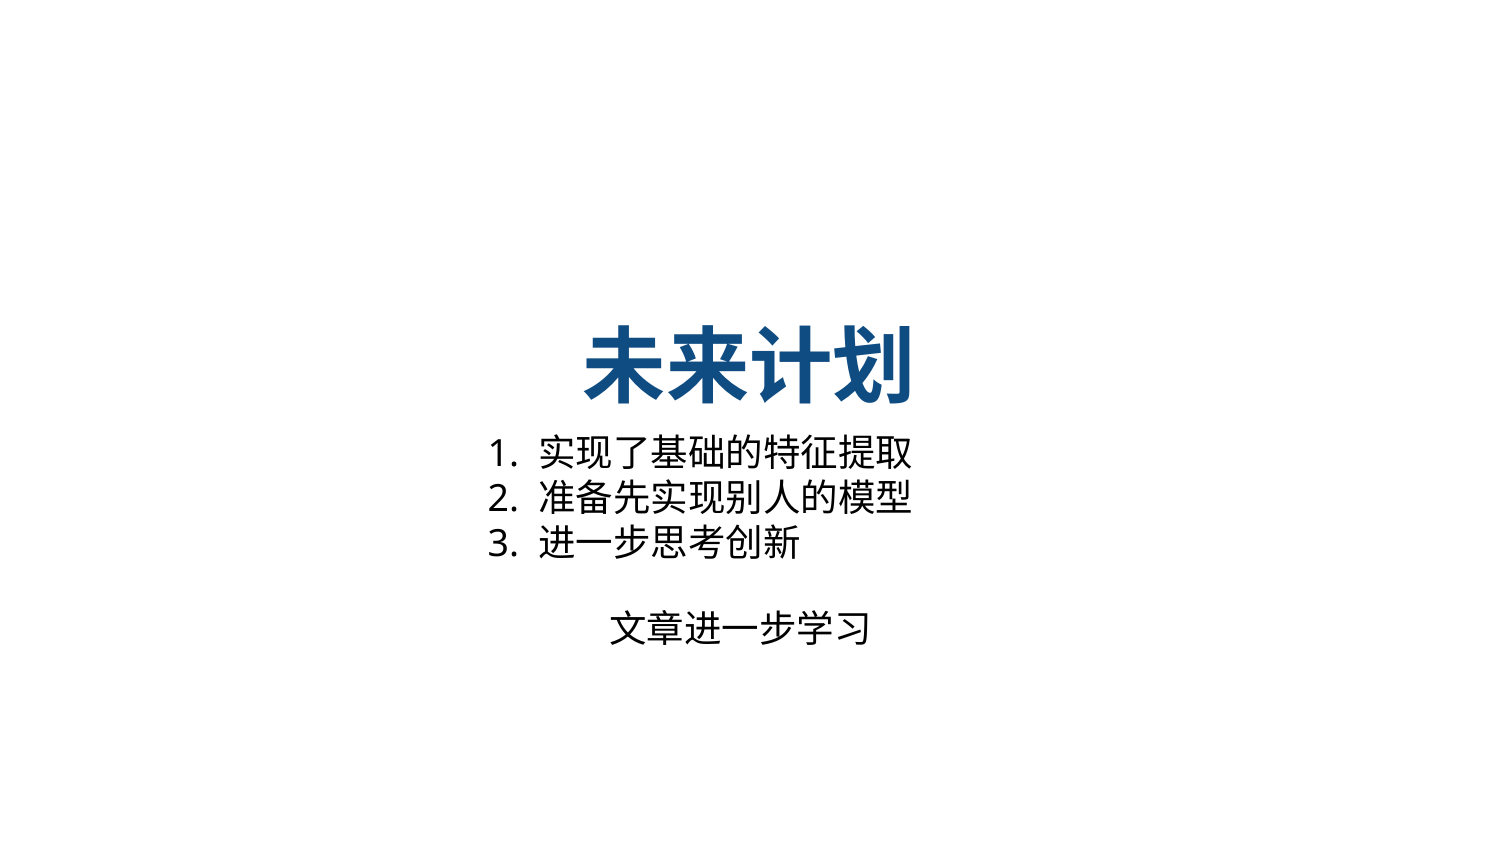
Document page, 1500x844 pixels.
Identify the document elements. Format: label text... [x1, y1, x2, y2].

text_box 1. 实现了基础的特征提取 2. 准备先实现别人的模型 3. 进一步思考创新 [473, 421, 1177, 572]
text_box 未来计划 [374, 305, 1125, 421]
text_box 文章进一步学习 [570, 598, 911, 658]
